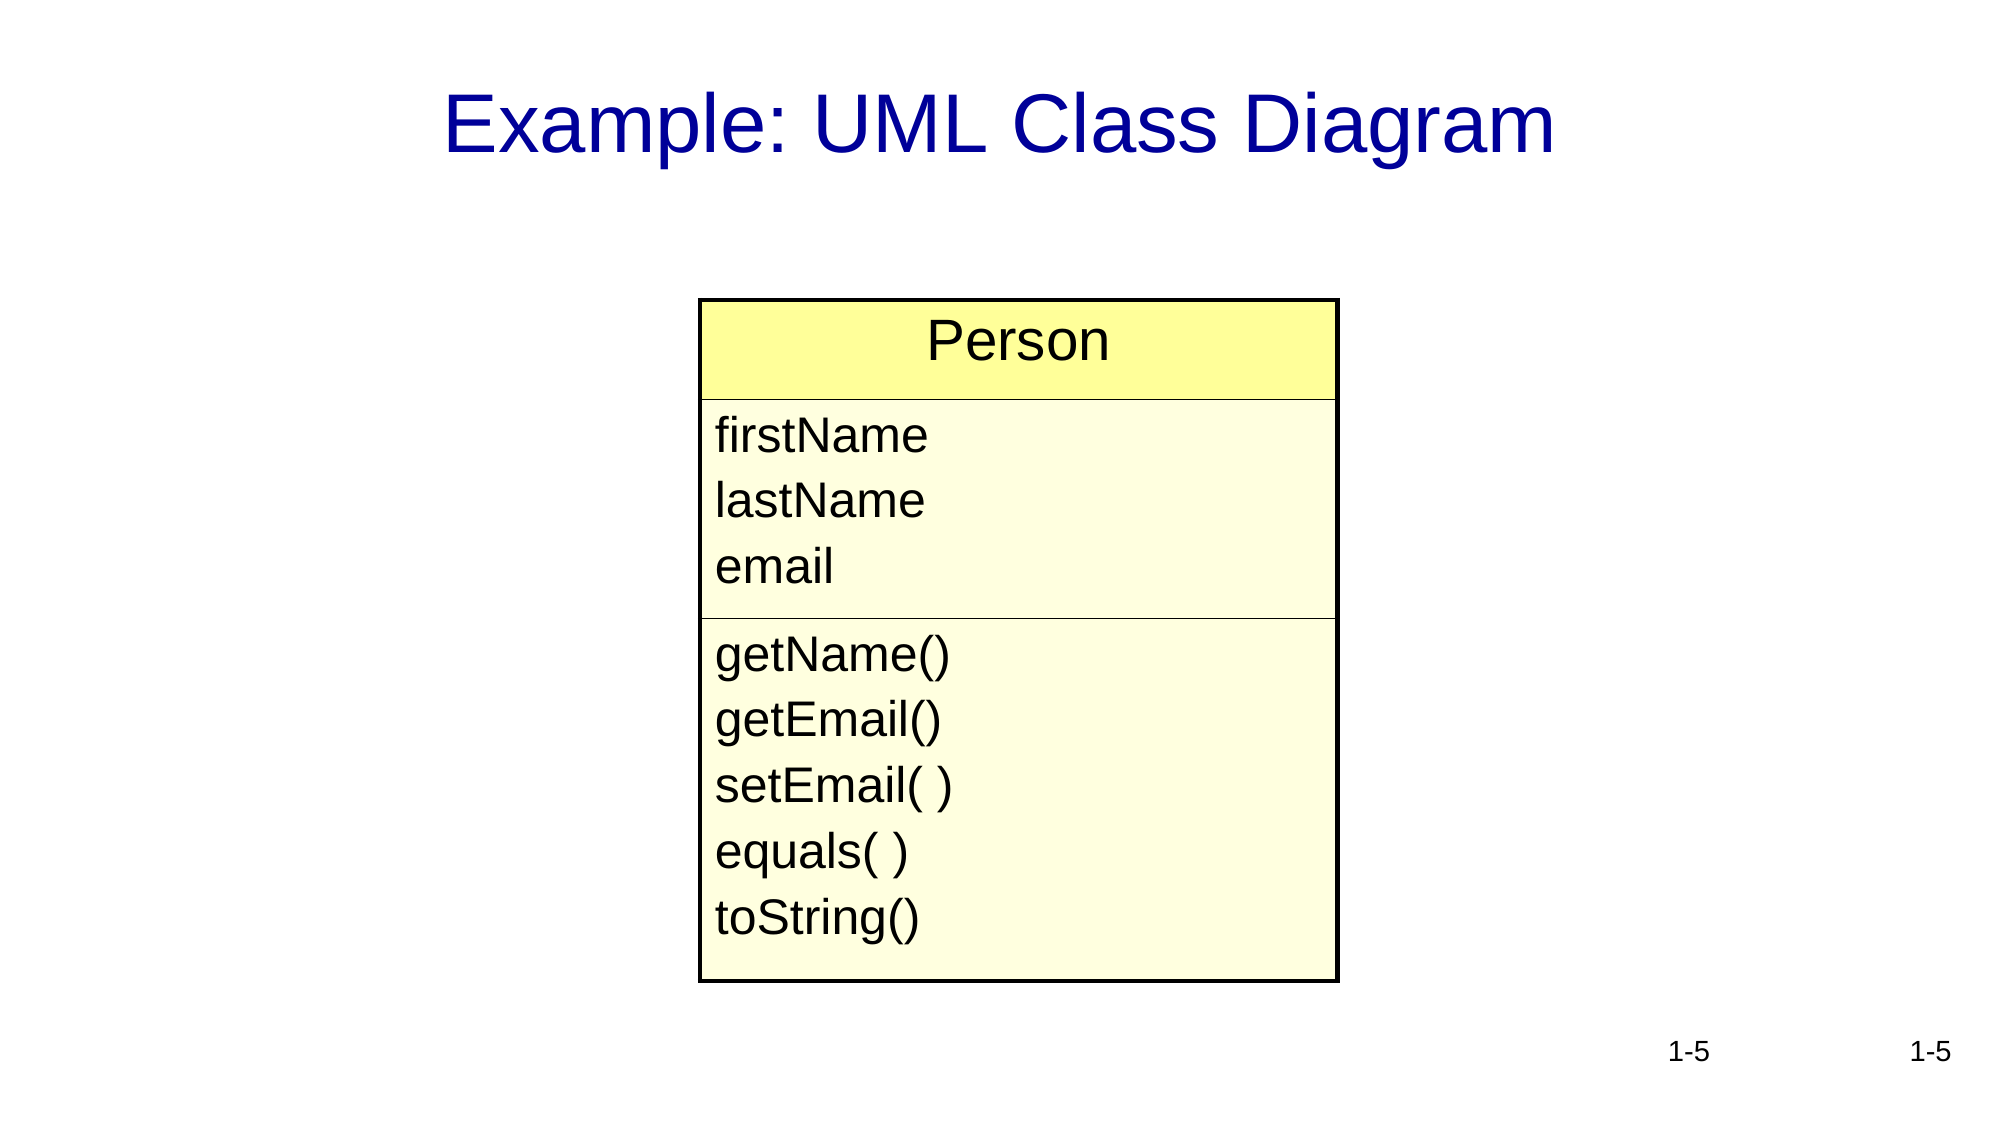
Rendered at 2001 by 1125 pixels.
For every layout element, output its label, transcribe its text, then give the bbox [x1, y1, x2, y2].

table_cell getName() getEmail() setEmail( ) equals( ) toString() [702, 619, 1335, 979]
table_cell firstName lastName email [702, 400, 1335, 618]
title Example: UML Class Diagram [150, 24, 1850, 213]
table_header Person [702, 302, 1335, 399]
text_box 1-5 [1412, 1024, 1725, 1100]
slide_number 1-5 [1549, 1024, 1967, 1101]
